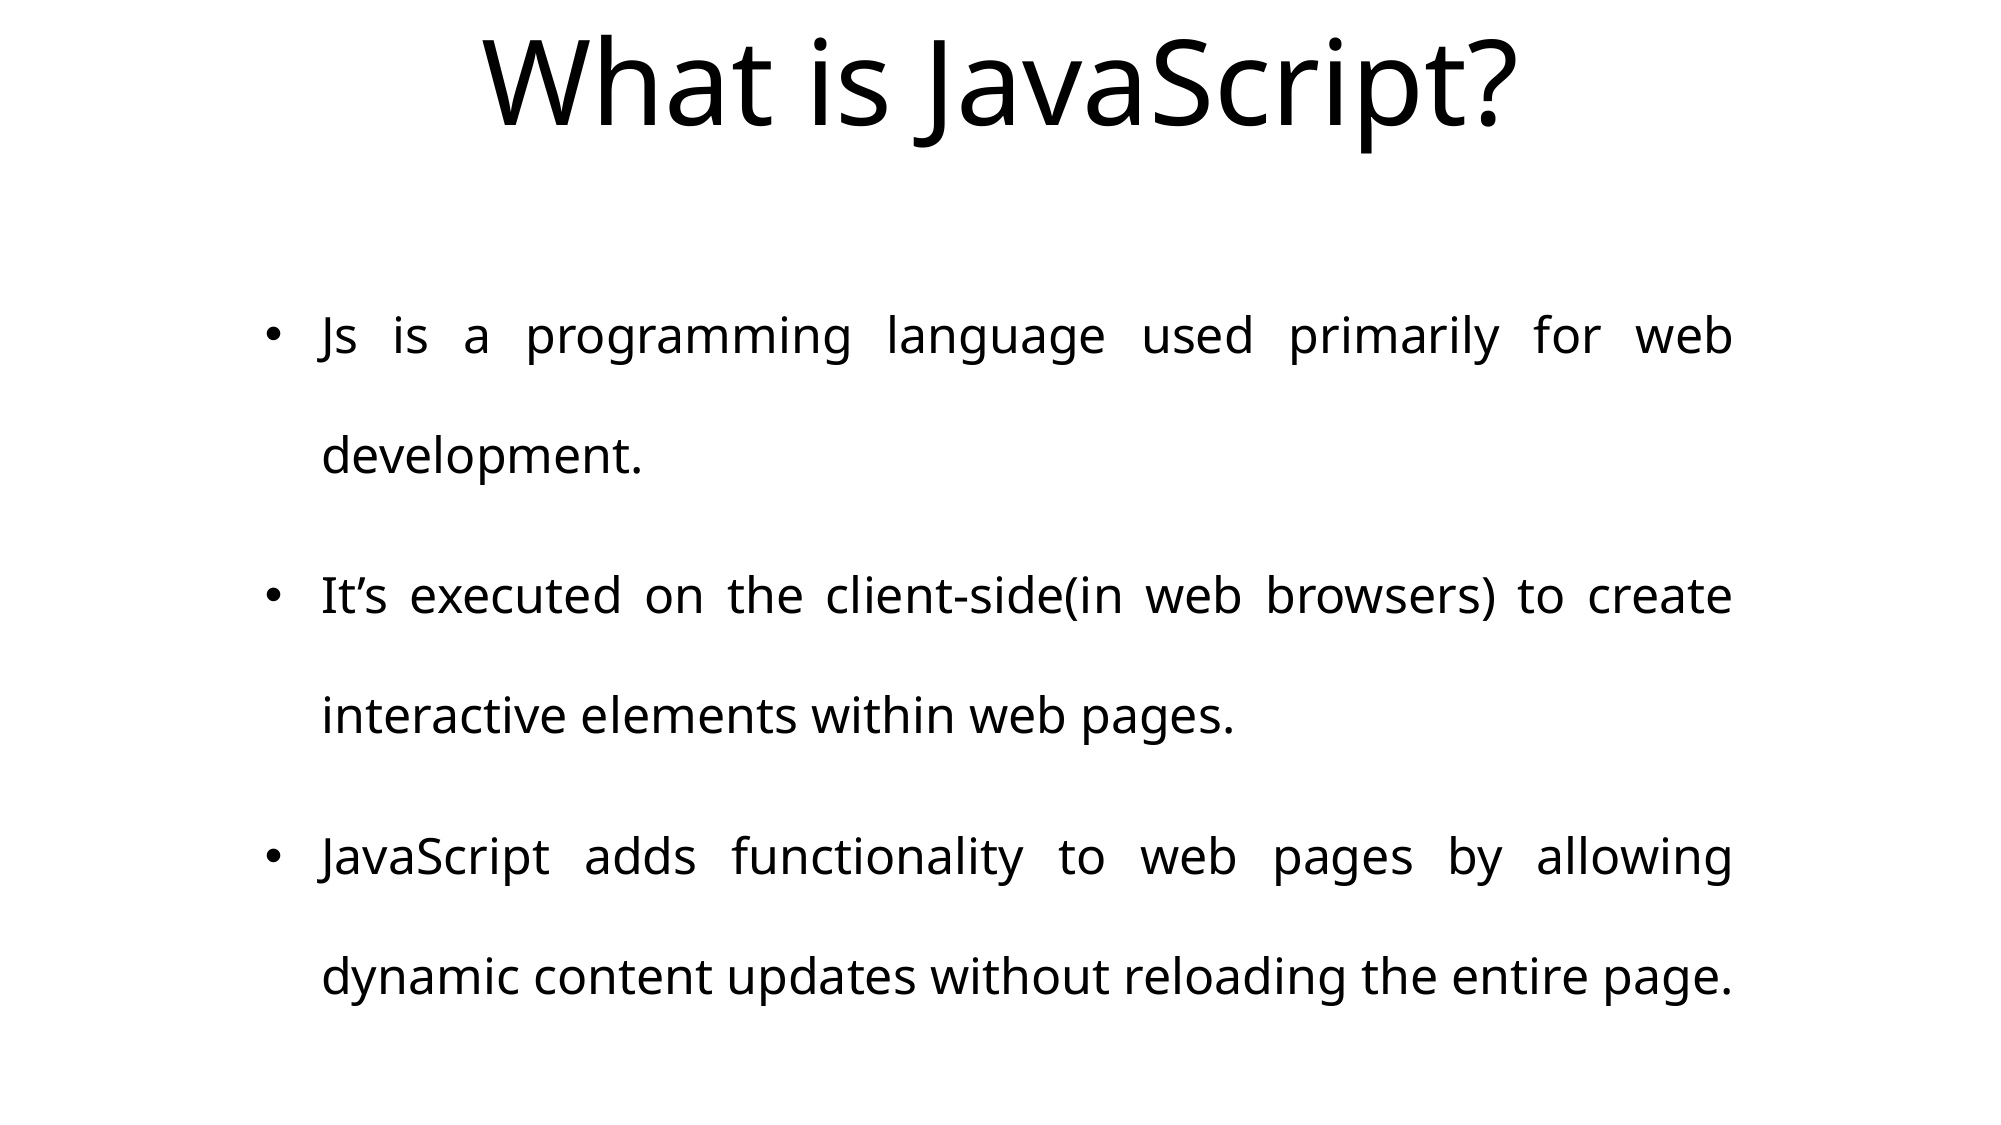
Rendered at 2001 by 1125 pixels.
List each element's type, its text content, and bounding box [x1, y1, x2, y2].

subtitle Js is a programming language used primarily for web development. It’s executed on the client-side(in web browsers) to create interactive elements within web pages. JavaScript adds functionality to web pages by allowing dynamic content updates without reloading the entire page. [249, 187, 1750, 1061]
title What is JavaScript? [249, 15, 1750, 159]
